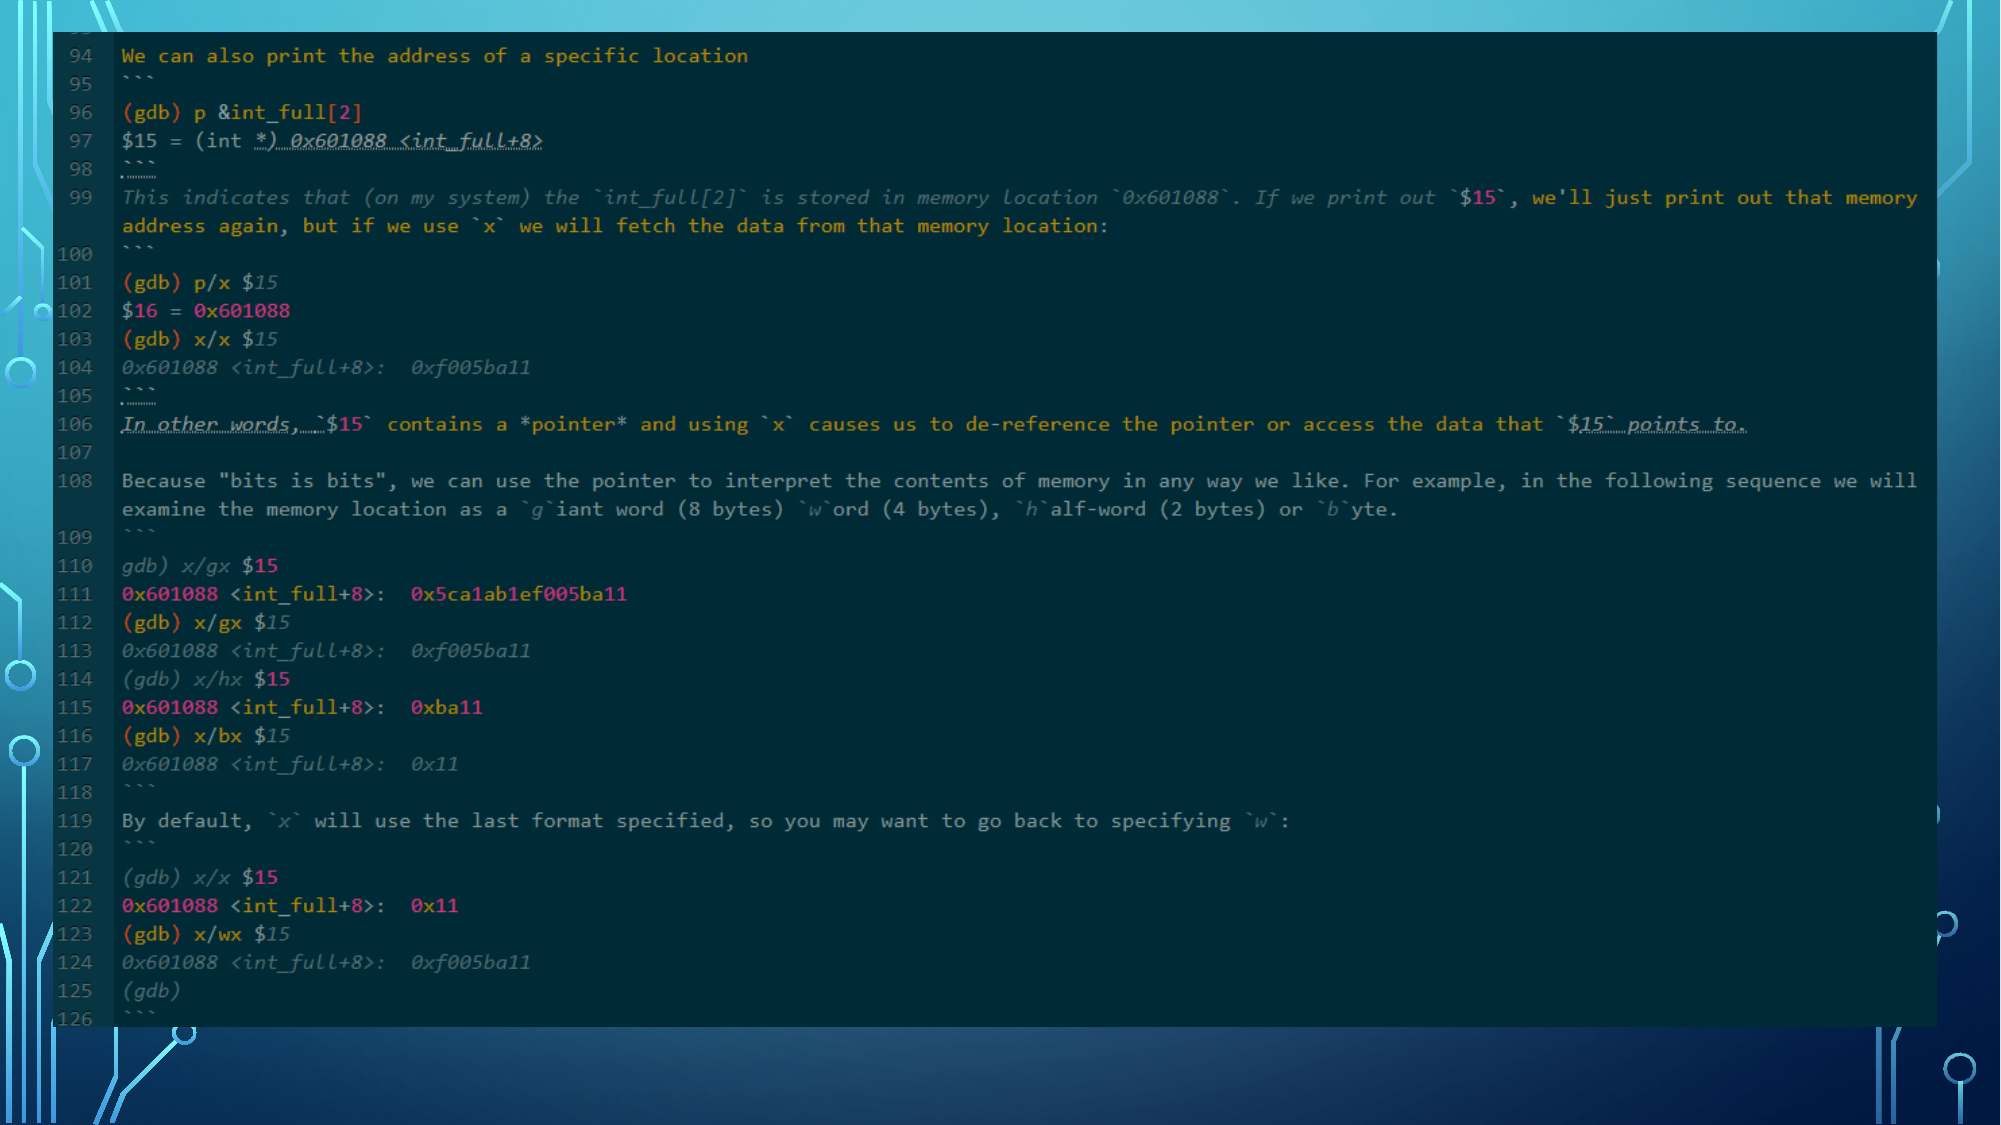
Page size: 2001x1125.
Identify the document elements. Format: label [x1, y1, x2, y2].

picture [1635, 422, 1646, 433]
picture [208, 728, 216, 744]
picture [679, 190, 684, 204]
picture [256, 871, 264, 884]
picture [219, 280, 229, 289]
picture [1583, 189, 1591, 204]
picture [153, 587, 169, 600]
picture [368, 188, 374, 195]
picture [278, 360, 299, 378]
picture [702, 818, 711, 827]
picture [471, 133, 495, 150]
picture [688, 218, 723, 232]
picture [352, 899, 362, 912]
picture [436, 813, 445, 827]
picture [1258, 191, 1263, 204]
picture [453, 644, 467, 657]
picture [278, 645, 302, 661]
picture [172, 613, 180, 633]
picture [388, 48, 421, 62]
picture [52, 32, 112, 1027]
picture [175, 758, 179, 770]
picture [135, 818, 145, 831]
picture [123, 814, 132, 827]
picture [267, 53, 289, 66]
picture [487, 586, 506, 600]
picture [1476, 421, 1482, 430]
picture [122, 218, 193, 232]
picture [412, 478, 434, 487]
picture [172, 701, 180, 714]
picture [376, 818, 386, 827]
picture [336, 134, 352, 150]
picture [307, 193, 311, 204]
picture [234, 960, 239, 968]
picture [1485, 478, 1495, 485]
picture [256, 727, 265, 744]
picture [425, 53, 458, 62]
picture [557, 53, 590, 66]
picture [604, 48, 615, 62]
picture [147, 614, 169, 629]
picture [418, 757, 423, 769]
picture [511, 956, 517, 968]
picture [234, 677, 240, 685]
picture [1088, 478, 1097, 487]
picture [955, 818, 965, 827]
picture [305, 104, 313, 119]
picture [1028, 416, 1037, 430]
picture [1039, 421, 1055, 430]
picture [147, 558, 157, 572]
picture [280, 672, 288, 678]
picture [1003, 218, 1012, 232]
picture [894, 422, 904, 430]
picture [786, 818, 796, 831]
picture [437, 587, 445, 593]
picture [207, 53, 217, 62]
picture [703, 191, 707, 208]
picture [1220, 478, 1229, 487]
picture [1028, 502, 1032, 514]
picture [1039, 223, 1049, 232]
picture [846, 474, 855, 487]
picture [184, 478, 193, 487]
picture [618, 53, 626, 62]
picture [1798, 189, 1808, 204]
picture [125, 871, 130, 887]
picture [352, 587, 362, 600]
picture [810, 507, 821, 515]
picture [750, 474, 759, 487]
picture [172, 899, 181, 912]
picture [556, 218, 590, 232]
picture [1595, 417, 1602, 423]
picture [1475, 473, 1483, 487]
picture [761, 219, 771, 232]
picture [195, 478, 205, 485]
picture [510, 137, 518, 145]
picture [1184, 818, 1194, 831]
picture [354, 104, 359, 123]
picture [220, 138, 229, 147]
picture [653, 478, 663, 487]
picture [858, 473, 868, 487]
picture [172, 726, 180, 746]
picture [136, 988, 145, 1001]
picture [129, 361, 134, 371]
picture [354, 957, 361, 966]
picture [1570, 415, 1579, 433]
picture [135, 478, 145, 487]
picture [1149, 818, 1157, 827]
picture [1070, 421, 1095, 430]
picture [256, 670, 265, 688]
picture [147, 422, 163, 433]
picture [533, 421, 555, 434]
picture [894, 503, 903, 515]
picture [220, 337, 228, 345]
picture [411, 899, 434, 912]
picture [690, 502, 699, 515]
picture [197, 956, 204, 967]
picture [438, 360, 444, 377]
picture [1896, 195, 1916, 208]
picture [352, 417, 360, 423]
picture [437, 899, 446, 912]
picture [353, 813, 361, 827]
picture [1112, 818, 1120, 827]
picture [340, 760, 349, 769]
picture [1676, 418, 1684, 433]
picture [1703, 478, 1713, 491]
picture [525, 188, 529, 203]
picture [195, 931, 204, 940]
picture [183, 814, 193, 827]
picture [807, 818, 819, 827]
picture [269, 701, 276, 714]
picture [159, 870, 163, 883]
picture [388, 421, 396, 430]
picture [1207, 421, 1217, 430]
picture [218, 620, 241, 633]
picture [147, 671, 158, 685]
picture [293, 955, 299, 972]
picture [436, 699, 458, 714]
picture [425, 762, 432, 770]
picture [1099, 507, 1115, 515]
picture [159, 362, 164, 374]
picture [1259, 500, 1264, 519]
picture [245, 591, 250, 600]
picture [917, 223, 989, 236]
picture [208, 275, 216, 291]
picture [147, 956, 156, 968]
picture [834, 422, 844, 430]
picture [232, 473, 242, 487]
picture [737, 421, 748, 434]
picture [136, 190, 140, 202]
picture [654, 48, 663, 62]
picture [1462, 188, 1471, 206]
picture [510, 644, 517, 657]
picture [160, 478, 169, 487]
picture [467, 956, 471, 967]
picture [1738, 478, 1772, 491]
picture [773, 223, 783, 232]
picture [427, 650, 433, 657]
picture [183, 587, 217, 600]
picture [1099, 421, 1109, 430]
picture [1074, 223, 1097, 232]
picture [775, 478, 784, 487]
picture [520, 53, 530, 62]
picture [234, 365, 239, 373]
picture [329, 699, 337, 714]
picture [461, 701, 469, 714]
picture [228, 422, 247, 433]
picture [255, 416, 279, 433]
picture [678, 813, 687, 827]
picture [159, 813, 181, 827]
picture [124, 563, 133, 576]
picture [269, 644, 278, 657]
picture [255, 304, 289, 317]
picture [258, 133, 266, 141]
picture [931, 196, 937, 203]
picture [1367, 474, 1374, 487]
picture [352, 701, 362, 714]
picture [136, 762, 143, 770]
picture [135, 651, 144, 657]
picture [232, 501, 236, 515]
picture [328, 507, 336, 519]
picture [593, 53, 602, 62]
picture [943, 814, 952, 827]
picture [220, 48, 229, 62]
picture [521, 644, 529, 657]
picture [1328, 421, 1335, 430]
picture [498, 818, 506, 827]
picture [365, 478, 374, 487]
picture [500, 421, 506, 430]
picture [293, 478, 301, 487]
picture [462, 591, 470, 600]
picture [575, 507, 585, 515]
picture [147, 587, 155, 600]
picture [455, 957, 464, 967]
picture [1628, 422, 1634, 434]
picture [1173, 191, 1179, 204]
picture [363, 218, 374, 232]
picture [291, 110, 301, 119]
picture [1125, 478, 1133, 487]
picture [1631, 473, 1639, 487]
picture [569, 421, 579, 430]
picture [1811, 478, 1821, 487]
picture [189, 757, 194, 769]
picture [1308, 421, 1313, 430]
picture [886, 195, 891, 204]
picture [1172, 478, 1181, 487]
picture [485, 818, 494, 827]
picture [172, 478, 181, 487]
picture [268, 587, 275, 600]
picture [545, 53, 553, 62]
picture [159, 53, 168, 62]
picture [1065, 501, 1070, 515]
picture [286, 507, 298, 515]
picture [991, 818, 999, 827]
picture [270, 361, 275, 374]
picture [1462, 478, 1471, 491]
picture [1197, 818, 1205, 827]
picture [339, 49, 349, 62]
picture [1172, 813, 1181, 827]
picture [979, 818, 989, 831]
picture [1438, 478, 1459, 487]
picture [255, 591, 265, 600]
picture [221, 813, 229, 827]
picture [125, 103, 131, 123]
picture [210, 757, 218, 769]
picture [1148, 192, 1163, 202]
picture [270, 956, 274, 968]
picture [1647, 422, 1657, 433]
picture [798, 818, 806, 827]
picture [134, 274, 169, 293]
picture [680, 500, 686, 519]
picture [123, 302, 132, 319]
picture [1582, 478, 1591, 487]
picture [293, 758, 298, 774]
picture [1003, 478, 1012, 487]
picture [473, 701, 481, 714]
picture [1437, 416, 1459, 430]
picture [244, 903, 252, 912]
picture [1124, 192, 1129, 204]
picture [1714, 191, 1723, 204]
picture [174, 956, 179, 968]
picture [159, 671, 163, 685]
picture [1118, 507, 1128, 515]
picture [1255, 478, 1278, 487]
picture [256, 223, 264, 232]
picture [1340, 421, 1350, 430]
picture [943, 478, 965, 487]
picture [1057, 421, 1069, 430]
picture [461, 53, 470, 62]
picture [399, 421, 421, 430]
picture [1413, 478, 1422, 487]
picture [328, 473, 338, 487]
picture [271, 927, 275, 940]
picture [195, 223, 204, 232]
picture [1004, 421, 1024, 430]
picture [1462, 417, 1468, 430]
picture [243, 110, 253, 119]
picture [1618, 195, 1640, 204]
picture [859, 818, 869, 831]
picture [908, 818, 916, 827]
picture [618, 416, 626, 425]
picture [931, 507, 940, 519]
picture [619, 818, 626, 827]
picture [545, 818, 579, 827]
picture [165, 361, 170, 371]
picture [425, 417, 431, 430]
picture [1329, 478, 1339, 487]
picture [1738, 428, 1746, 433]
picture [575, 586, 595, 600]
picture [219, 304, 242, 317]
picture [197, 644, 206, 657]
picture [799, 478, 808, 487]
picture [1184, 478, 1194, 491]
picture [642, 474, 650, 487]
picture [448, 818, 458, 827]
picture [316, 898, 325, 912]
picture [270, 758, 274, 770]
picture [243, 557, 252, 574]
picture [233, 901, 240, 912]
picture [1124, 417, 1130, 430]
picture [219, 223, 229, 232]
picture [317, 586, 323, 600]
picture [195, 304, 217, 317]
picture [232, 589, 239, 600]
picture [244, 273, 253, 291]
picture [1787, 191, 1796, 204]
picture [303, 705, 313, 714]
picture [919, 195, 929, 203]
picture [1208, 478, 1219, 487]
picture [341, 417, 347, 430]
picture [787, 478, 796, 491]
picture [823, 474, 831, 487]
picture [340, 590, 349, 599]
picture [1570, 189, 1579, 204]
picture [485, 643, 494, 657]
picture [1267, 421, 1274, 430]
picture [342, 191, 347, 204]
picture [522, 416, 529, 425]
picture [329, 104, 336, 123]
picture [414, 133, 471, 151]
picture [1175, 502, 1181, 510]
picture [638, 507, 646, 515]
picture [136, 558, 146, 572]
picture [797, 218, 807, 232]
picture [523, 956, 529, 968]
picture [616, 218, 627, 232]
picture [139, 422, 145, 433]
picture [189, 361, 194, 372]
picture [1136, 478, 1146, 487]
picture [233, 702, 240, 713]
picture [147, 926, 169, 940]
picture [689, 49, 711, 62]
picture [219, 104, 240, 119]
picture [255, 106, 264, 119]
picture [1040, 195, 1049, 204]
picture [187, 644, 194, 655]
picture [941, 421, 953, 430]
picture [341, 106, 350, 119]
picture [467, 361, 471, 372]
picture [895, 478, 903, 487]
picture [449, 899, 458, 912]
picture [122, 701, 145, 714]
picture [1598, 423, 1611, 433]
picture [864, 190, 869, 203]
picture [533, 813, 542, 827]
picture [1618, 478, 1628, 487]
picture [533, 507, 543, 518]
picture [727, 190, 735, 208]
picture [398, 136, 414, 150]
picture [316, 104, 325, 119]
picture [153, 760, 164, 770]
picture [1016, 196, 1021, 204]
picture [502, 960, 507, 968]
picture [502, 365, 507, 373]
picture [123, 474, 132, 487]
picture [352, 223, 361, 232]
picture [268, 729, 275, 742]
picture [690, 474, 699, 487]
picture [413, 644, 423, 657]
picture [124, 957, 128, 968]
picture [1355, 195, 1360, 204]
picture [1811, 191, 1831, 204]
picture [1256, 818, 1267, 827]
picture [282, 134, 339, 150]
picture [1584, 417, 1590, 430]
picture [1534, 417, 1539, 430]
picture [557, 190, 567, 203]
picture [1171, 421, 1186, 434]
picture [522, 361, 529, 374]
picture [628, 223, 638, 232]
picture [691, 818, 699, 827]
picture [267, 899, 277, 912]
picture [1190, 192, 1194, 202]
picture [208, 818, 217, 827]
picture [632, 191, 637, 204]
picture [498, 133, 505, 149]
picture [413, 758, 417, 770]
picture [125, 330, 131, 349]
picture [173, 361, 179, 374]
picture [304, 651, 313, 657]
picture [487, 191, 492, 204]
picture [824, 421, 831, 430]
picture [195, 620, 205, 629]
picture [134, 620, 146, 633]
picture [209, 563, 217, 576]
picture [303, 218, 337, 232]
picture [811, 223, 845, 232]
picture [183, 760, 188, 770]
picture [255, 903, 265, 912]
picture [195, 110, 205, 123]
picture [134, 728, 169, 746]
picture [654, 818, 662, 825]
picture [813, 191, 817, 204]
picture [1497, 417, 1504, 430]
picture [413, 956, 423, 968]
picture [1353, 507, 1362, 518]
picture [125, 417, 133, 430]
picture [533, 586, 542, 600]
picture [183, 956, 188, 968]
picture [124, 759, 128, 770]
picture [1642, 191, 1651, 204]
picture [173, 330, 180, 349]
picture [545, 474, 554, 487]
picture [1341, 195, 1346, 203]
picture [1100, 478, 1108, 491]
picture [641, 219, 650, 232]
picture [629, 818, 651, 831]
picture [269, 616, 275, 629]
picture [750, 818, 759, 827]
picture [1738, 195, 1760, 204]
picture [172, 644, 179, 657]
picture [354, 759, 361, 770]
picture [1221, 818, 1231, 831]
picture [195, 758, 206, 769]
picture [122, 587, 144, 600]
picture [213, 193, 217, 203]
picture [1775, 478, 1784, 487]
picture [1606, 195, 1614, 208]
picture [400, 818, 410, 827]
picture [231, 223, 253, 236]
picture [1052, 813, 1062, 827]
picture [1014, 223, 1036, 232]
picture [1846, 195, 1893, 204]
picture [255, 705, 265, 714]
picture [125, 273, 131, 293]
picture [1508, 416, 1518, 430]
picture [172, 587, 178, 600]
picture [196, 818, 205, 827]
picture [122, 899, 169, 912]
picture [1644, 473, 1651, 487]
picture [135, 931, 144, 944]
picture [727, 478, 735, 487]
picture [1908, 473, 1916, 487]
picture [194, 733, 205, 742]
picture [667, 818, 675, 827]
picture [810, 478, 820, 487]
picture [245, 478, 252, 487]
picture [367, 590, 374, 599]
picture [438, 954, 447, 971]
picture [1040, 818, 1048, 825]
picture [1711, 418, 1720, 433]
picture [317, 699, 325, 714]
picture [267, 223, 277, 232]
picture [152, 870, 158, 883]
picture [233, 196, 239, 204]
picture [352, 474, 361, 487]
picture [764, 195, 771, 204]
picture [280, 104, 289, 119]
picture [1666, 195, 1688, 208]
picture [593, 218, 602, 232]
picture [366, 702, 372, 712]
picture [1302, 195, 1311, 203]
picture [1523, 478, 1531, 487]
picture [244, 304, 253, 317]
picture [809, 421, 817, 430]
picture [582, 417, 589, 430]
picture [1135, 416, 1158, 430]
picture [125, 671, 132, 685]
picture [449, 478, 457, 487]
picture [1558, 473, 1579, 487]
picture [835, 195, 840, 203]
picture [906, 478, 916, 487]
picture [136, 304, 144, 317]
picture [129, 956, 134, 966]
picture [1475, 191, 1483, 204]
picture [510, 587, 516, 600]
picture [509, 814, 518, 827]
picture [147, 983, 158, 997]
picture [268, 871, 277, 882]
picture [222, 563, 230, 570]
picture [737, 218, 759, 232]
picture [618, 587, 624, 600]
picture [1124, 818, 1146, 831]
picture [1896, 473, 1904, 487]
picture [147, 361, 156, 374]
picture [1400, 416, 1422, 430]
picture [316, 190, 321, 202]
picture [173, 418, 177, 430]
picture [496, 48, 506, 62]
picture [134, 104, 169, 123]
picture [189, 956, 194, 967]
picture [1654, 478, 1676, 487]
picture [1885, 478, 1893, 487]
picture [136, 677, 145, 688]
picture [411, 701, 434, 714]
picture [209, 957, 216, 968]
picture [423, 223, 433, 232]
picture [165, 757, 170, 767]
picture [882, 818, 893, 827]
picture [147, 647, 153, 657]
picture [159, 644, 170, 657]
picture [606, 587, 611, 600]
picture [461, 478, 482, 487]
picture [865, 421, 877, 426]
picture [692, 190, 696, 204]
picture [197, 361, 204, 372]
picture [258, 191, 263, 204]
picture [1166, 191, 1170, 202]
picture [424, 507, 433, 515]
picture [256, 474, 264, 487]
picture [147, 331, 169, 345]
picture [183, 899, 217, 912]
picture [834, 818, 856, 827]
picture [448, 223, 458, 232]
picture [455, 362, 464, 372]
picture [931, 474, 940, 487]
picture [716, 421, 721, 430]
picture [857, 218, 904, 232]
picture [245, 648, 251, 657]
picture [125, 925, 131, 944]
picture [353, 501, 359, 515]
picture [165, 956, 170, 966]
picture [919, 814, 928, 827]
picture [413, 361, 423, 373]
picture [1016, 473, 1025, 487]
picture [341, 478, 349, 487]
picture [1087, 818, 1097, 827]
picture [653, 218, 675, 232]
picture [268, 559, 277, 565]
picture [201, 422, 217, 433]
picture [884, 500, 889, 519]
picture [544, 587, 577, 600]
picture [932, 418, 938, 430]
picture [558, 473, 579, 487]
picture [159, 983, 169, 997]
picture [967, 474, 976, 487]
picture [519, 223, 543, 232]
picture [1275, 421, 1290, 430]
picture [219, 728, 241, 742]
picture [426, 195, 430, 205]
picture [1426, 478, 1435, 487]
picture [1220, 417, 1227, 430]
picture [124, 362, 130, 374]
picture [1655, 422, 1676, 433]
picture [465, 644, 471, 655]
picture [841, 507, 856, 515]
picture [256, 648, 265, 656]
picture [148, 507, 169, 515]
picture [341, 813, 349, 827]
picture [268, 507, 283, 515]
picture [1404, 195, 1411, 204]
picture [433, 507, 440, 515]
picture [1232, 421, 1254, 430]
picture [1365, 195, 1370, 203]
picture [485, 955, 494, 968]
picture [1208, 818, 1217, 827]
picture [920, 478, 928, 487]
picture [305, 478, 313, 487]
picture [1187, 421, 1194, 430]
picture [135, 337, 144, 349]
picture [440, 421, 445, 430]
picture [125, 984, 130, 1001]
picture [510, 478, 518, 487]
picture [256, 613, 265, 631]
picture [136, 875, 145, 886]
picture [762, 478, 772, 485]
picture [222, 875, 228, 883]
picture [473, 587, 479, 600]
picture [774, 422, 783, 430]
picture [389, 818, 397, 827]
picture [727, 507, 735, 519]
picture [149, 195, 154, 204]
picture [1486, 191, 1495, 204]
picture [328, 898, 337, 912]
picture [171, 53, 193, 62]
picture [256, 559, 277, 572]
picture [485, 360, 494, 374]
picture [1380, 191, 1384, 204]
picture [209, 138, 217, 147]
picture [594, 478, 613, 491]
picture [244, 868, 253, 886]
picture [592, 421, 615, 430]
picture [460, 421, 470, 430]
picture [847, 196, 854, 204]
picture [823, 196, 828, 204]
picture [498, 195, 507, 202]
picture [173, 925, 180, 944]
picture [1198, 192, 1205, 203]
picture [701, 478, 711, 487]
picture [474, 813, 482, 827]
picture [1523, 421, 1530, 430]
picture [1015, 813, 1037, 827]
picture [521, 478, 530, 487]
picture [510, 195, 520, 199]
picture [354, 362, 361, 371]
picture [329, 818, 337, 827]
picture [209, 362, 216, 373]
picture [172, 273, 180, 293]
picture [147, 304, 157, 317]
picture [257, 276, 263, 289]
picture [1533, 478, 1543, 487]
picture [617, 507, 633, 515]
picture [352, 134, 387, 150]
picture [645, 416, 675, 430]
picture [147, 478, 156, 487]
picture [411, 587, 433, 600]
picture [125, 726, 131, 746]
picture [1066, 195, 1071, 204]
picture [159, 957, 164, 968]
picture [413, 195, 423, 203]
picture [726, 421, 735, 430]
picture [239, 507, 247, 515]
picture [1317, 421, 1323, 430]
picture [137, 507, 144, 515]
picture [125, 613, 131, 633]
picture [448, 591, 455, 600]
picture [318, 644, 323, 657]
picture [1005, 190, 1009, 204]
picture [666, 478, 675, 487]
picture [183, 701, 217, 714]
picture [183, 647, 190, 657]
picture [184, 507, 198, 515]
picture [232, 53, 240, 62]
picture [294, 699, 302, 714]
picture [318, 361, 322, 374]
picture [1075, 814, 1085, 827]
picture [183, 361, 188, 374]
picture [1533, 195, 1556, 204]
picture [366, 196, 370, 207]
picture [1390, 478, 1398, 487]
picture [367, 902, 372, 910]
picture [1039, 478, 1085, 487]
picture [1691, 478, 1700, 487]
picture [354, 644, 363, 654]
picture [1079, 501, 1085, 515]
picture [1209, 192, 1217, 203]
picture [316, 818, 327, 827]
picture [147, 701, 169, 714]
picture [520, 591, 530, 600]
picture [148, 140, 156, 147]
picture [665, 53, 686, 62]
picture [671, 195, 676, 203]
picture [966, 416, 988, 430]
picture [292, 53, 313, 62]
picture [208, 331, 216, 348]
picture [1142, 501, 1146, 515]
picture [387, 223, 410, 232]
picture [724, 53, 748, 62]
picture [657, 190, 661, 202]
picture [172, 103, 180, 123]
picture [1329, 503, 1333, 515]
picture [1377, 478, 1385, 487]
picture [1691, 195, 1699, 204]
picture [123, 132, 132, 149]
picture [177, 416, 200, 433]
picture [195, 337, 204, 345]
picture [982, 501, 987, 518]
picture [218, 931, 240, 940]
picture [1232, 478, 1243, 491]
picture [147, 134, 155, 140]
picture [425, 814, 433, 827]
picture [209, 926, 216, 943]
picture [1329, 195, 1334, 206]
picture [195, 280, 205, 293]
picture [1680, 478, 1688, 487]
picture [1787, 478, 1796, 487]
picture [629, 478, 638, 487]
picture [185, 563, 194, 569]
picture [291, 898, 313, 912]
picture [618, 478, 626, 487]
picture [1050, 219, 1073, 232]
picture [510, 361, 517, 374]
picture [268, 672, 274, 685]
picture [232, 814, 240, 827]
picture [594, 814, 602, 827]
picture [852, 421, 864, 430]
picture [1763, 191, 1772, 204]
picture [1701, 195, 1711, 204]
picture [629, 53, 638, 62]
picture [209, 644, 218, 657]
picture [292, 586, 302, 600]
picture [1834, 478, 1857, 487]
picture [1317, 473, 1326, 487]
picture [596, 591, 602, 600]
picture [244, 705, 252, 714]
picture [315, 49, 325, 62]
picture [1728, 482, 1736, 487]
picture [1722, 422, 1730, 433]
picture [269, 482, 277, 487]
picture [864, 501, 868, 515]
picture [714, 813, 723, 827]
picture [762, 818, 772, 827]
picture [449, 647, 455, 657]
picture [484, 223, 495, 232]
picture [242, 53, 254, 62]
picture [352, 48, 374, 62]
picture [498, 648, 507, 657]
picture [1024, 196, 1031, 203]
picture [197, 132, 203, 151]
picture [1293, 198, 1302, 203]
picture [506, 134, 532, 150]
picture [1162, 500, 1167, 519]
picture [1294, 473, 1302, 487]
picture [1160, 478, 1169, 487]
picture [1870, 478, 1882, 487]
picture [776, 500, 782, 519]
picture [484, 53, 495, 62]
picture [1196, 501, 1200, 515]
picture [1607, 473, 1615, 487]
picture [256, 925, 265, 943]
picture [1389, 417, 1396, 430]
picture [1306, 478, 1314, 487]
picture [1208, 507, 1217, 519]
picture [122, 49, 145, 62]
picture [943, 195, 960, 204]
picture [136, 134, 144, 147]
picture [329, 415, 337, 433]
picture [582, 818, 591, 827]
picture [329, 586, 335, 600]
picture [208, 615, 216, 631]
picture [244, 330, 252, 348]
picture [437, 223, 445, 232]
picture [433, 643, 446, 661]
picture [449, 363, 454, 374]
picture [497, 478, 506, 487]
picture [268, 132, 275, 151]
picture [659, 501, 663, 515]
picture [1161, 818, 1169, 827]
picture [232, 134, 241, 147]
picture [714, 53, 723, 62]
picture [739, 478, 748, 487]
picture [871, 478, 880, 487]
picture [896, 818, 904, 827]
picture [1799, 478, 1807, 487]
